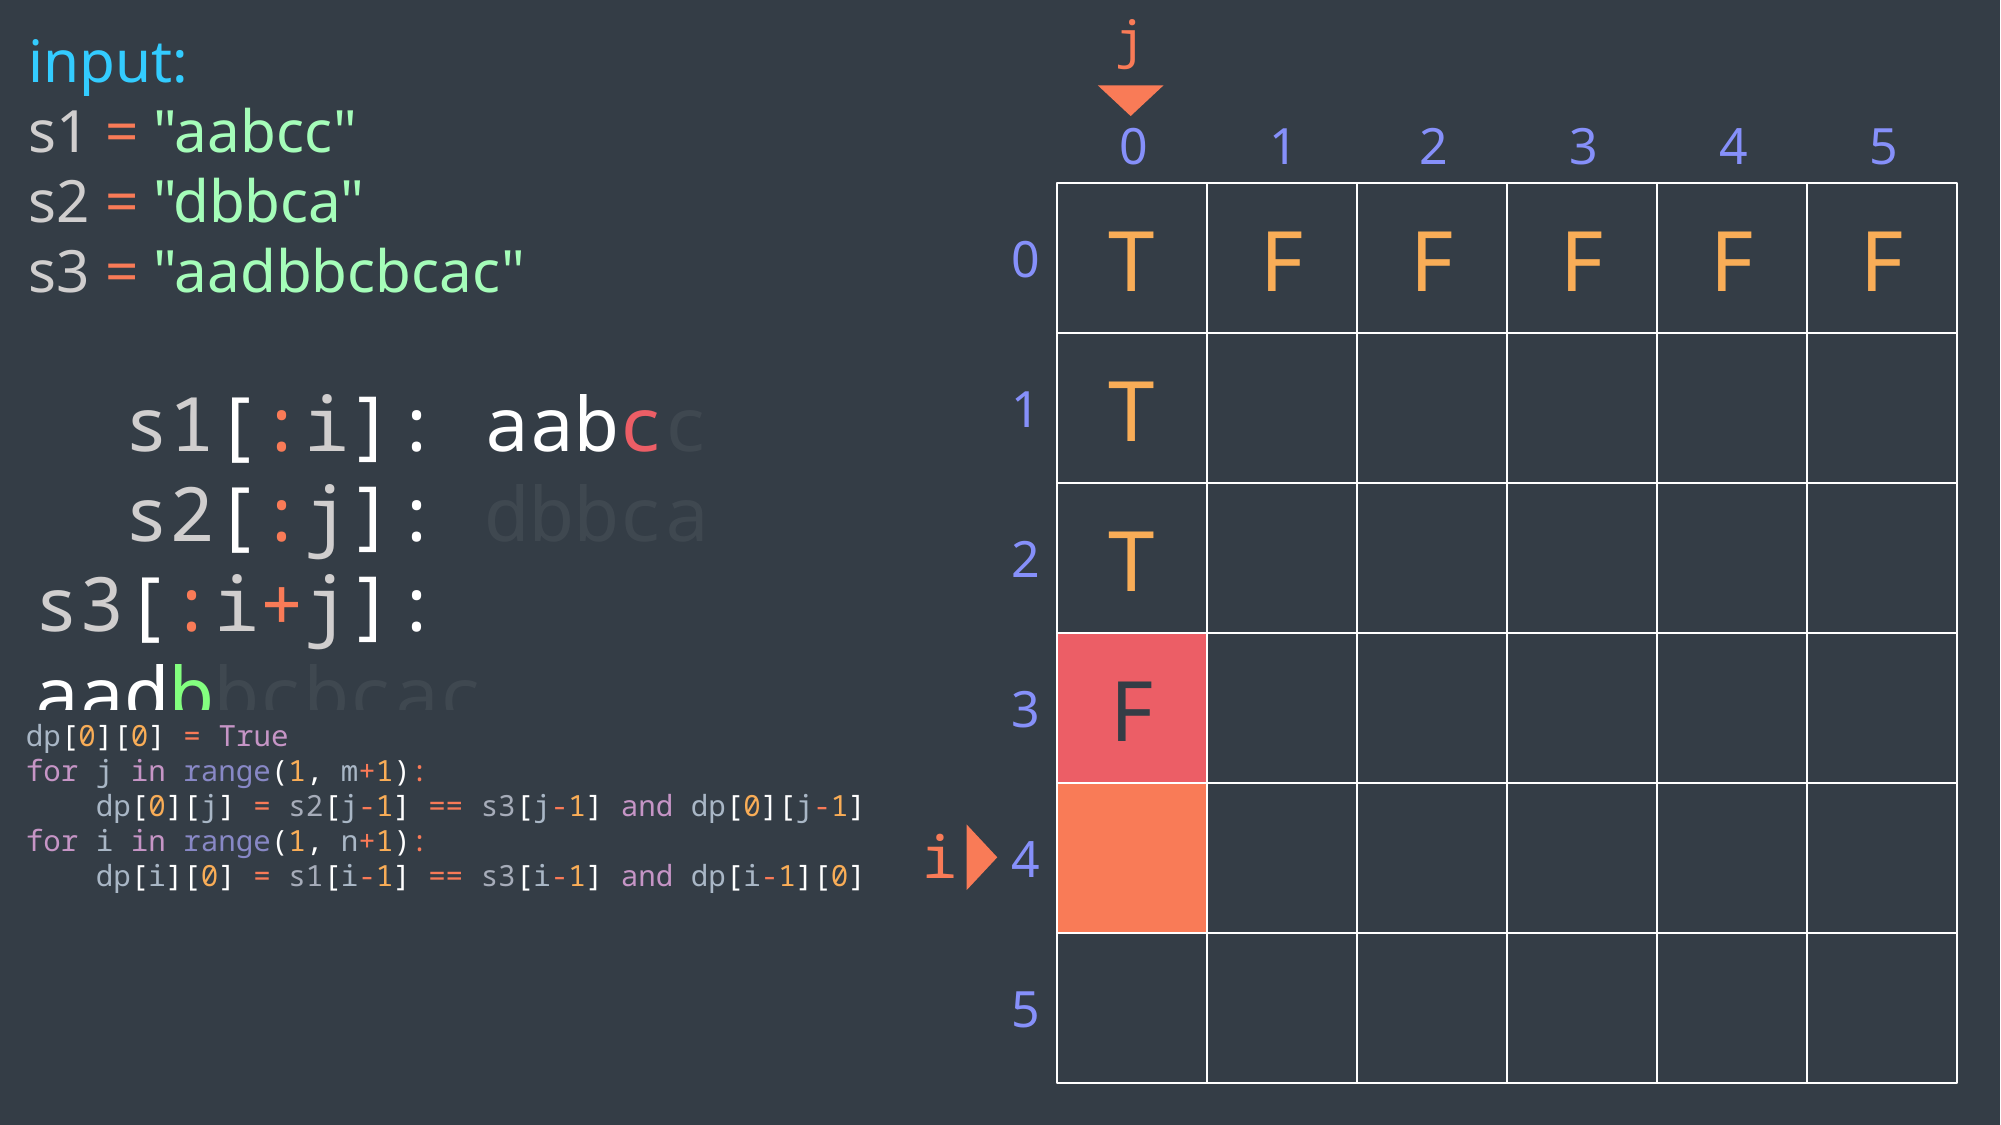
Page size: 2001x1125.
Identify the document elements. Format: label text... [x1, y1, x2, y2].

text_box [1656, 633, 1806, 783]
text_box [1506, 933, 1656, 1084]
text_box i [907, 812, 967, 898]
text_box 4 [996, 820, 1051, 895]
text_box [1206, 483, 1356, 633]
text_box [1097, 85, 1164, 117]
text_box [1056, 933, 1206, 1084]
text_box F [1506, 183, 1656, 333]
text_box [1056, 783, 1206, 933]
text_box F [1806, 183, 1957, 333]
text_box 5 [1854, 107, 1909, 183]
text_box [1356, 783, 1506, 933]
text_box 1 [1254, 107, 1309, 183]
text_box [1806, 483, 1957, 633]
text_box [1506, 483, 1656, 633]
text_box [1506, 783, 1656, 933]
text_box F [1656, 183, 1806, 333]
text_box [1806, 783, 1957, 933]
text_box j [1100, 0, 1159, 75]
text_box [1206, 783, 1356, 933]
text_box dp[0][0] = True for j in range(1, m+1): dp[0][j] = s2[j-1] == s3[j-1] and dp[0][j-1] for i in range(1, n+1): dp[i][0] = s1[i-1] == s3[i-1] and dp[i-1][0] for i in range(1, n+1): for j in range(1, m+1): check_s1 = s1[i-1] == s3[i+j-1] and dp[i-1][j] check_s2 = s2[j-1] == s3[i+j-1] and dp[i][j-1] dp[i][j] = check_s1 or check_s2 [10, 710, 986, 1075]
text_box [1206, 933, 1356, 1084]
text_box input: s1 = "aabcc" s2 = "dbbca" s3 = "aadbbcbcac" [13, 16, 673, 312]
text_box [1656, 783, 1806, 933]
text_box F [1356, 183, 1506, 333]
text_box [1356, 633, 1506, 783]
text_box F [1206, 183, 1356, 333]
text_box [1656, 933, 1806, 1084]
text_box [1806, 933, 1957, 1084]
text_box [1356, 483, 1506, 633]
text_box 5 [996, 970, 1051, 1045]
text_box [1806, 633, 1957, 783]
text_box [1806, 333, 1957, 483]
text_box F [1056, 633, 1206, 783]
text_box [1506, 333, 1656, 483]
text_box 3 [996, 670, 1051, 745]
text_box T [1056, 333, 1206, 483]
text_box [1356, 333, 1506, 483]
text_box 0 [1104, 107, 1159, 183]
text_box [1656, 333, 1806, 483]
text_box [1356, 933, 1506, 1084]
text_box [1506, 633, 1656, 783]
text_box 1 [996, 370, 1051, 445]
text_box [1656, 483, 1806, 633]
text_box 0 [996, 220, 1051, 295]
text_box 2 [996, 520, 1051, 595]
text_box 3 [1554, 107, 1609, 183]
text_box [1206, 333, 1356, 483]
text_box s1[:i]: aabcc s2[:j]: dbbca s3[:i+j]: aadbbcbcac [19, 369, 908, 710]
text_box 4 [1704, 107, 1759, 183]
text_box T [1056, 183, 1206, 333]
text_box [966, 824, 998, 891]
text_box 2 [1404, 107, 1459, 183]
text_box T [1056, 483, 1206, 633]
text_box [1206, 633, 1356, 783]
